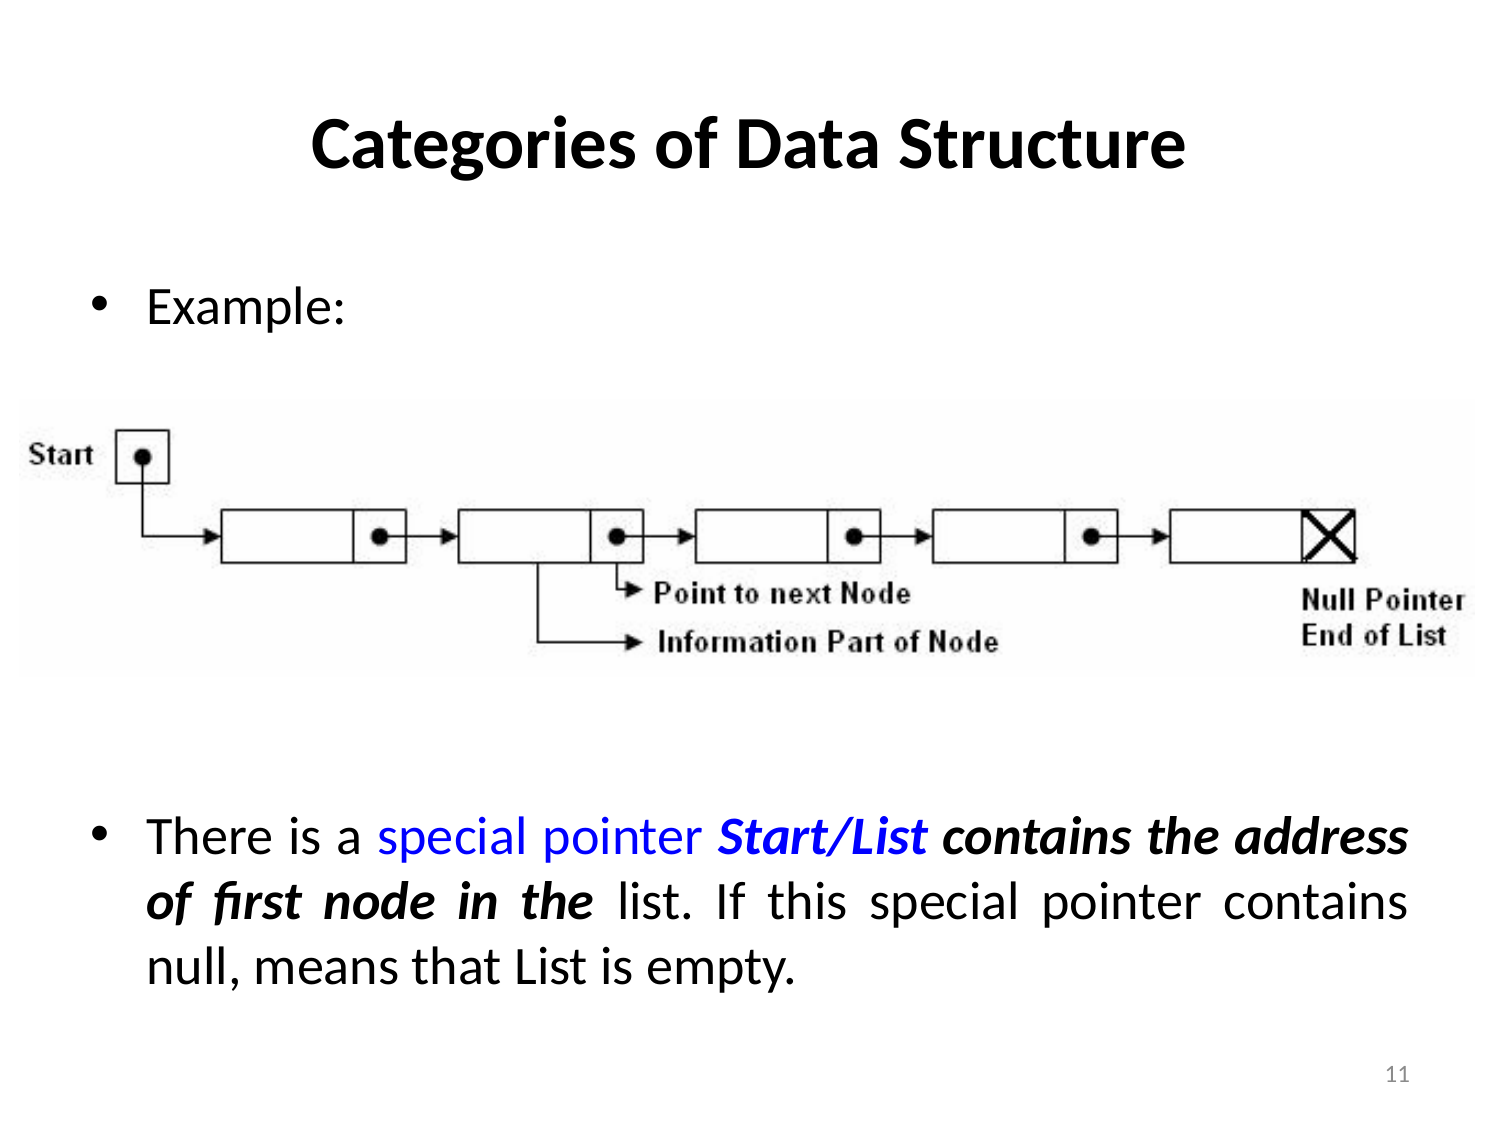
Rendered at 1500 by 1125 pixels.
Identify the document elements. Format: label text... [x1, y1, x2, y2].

picture [19, 399, 1476, 677]
list Example: There is a special pointer Start/List contains the address of first node in the list. If this special pointer contains null, means that List is empty. [75, 686, 1425, 1005]
list Example: There is a special pointer Start/List contains the address of first node in the list. If this special pointer contains null, means that List is empty. [75, 262, 1425, 398]
slide_number 11 [1074, 1042, 1425, 1103]
title Categories of Data Structure [75, 45, 1425, 233]
